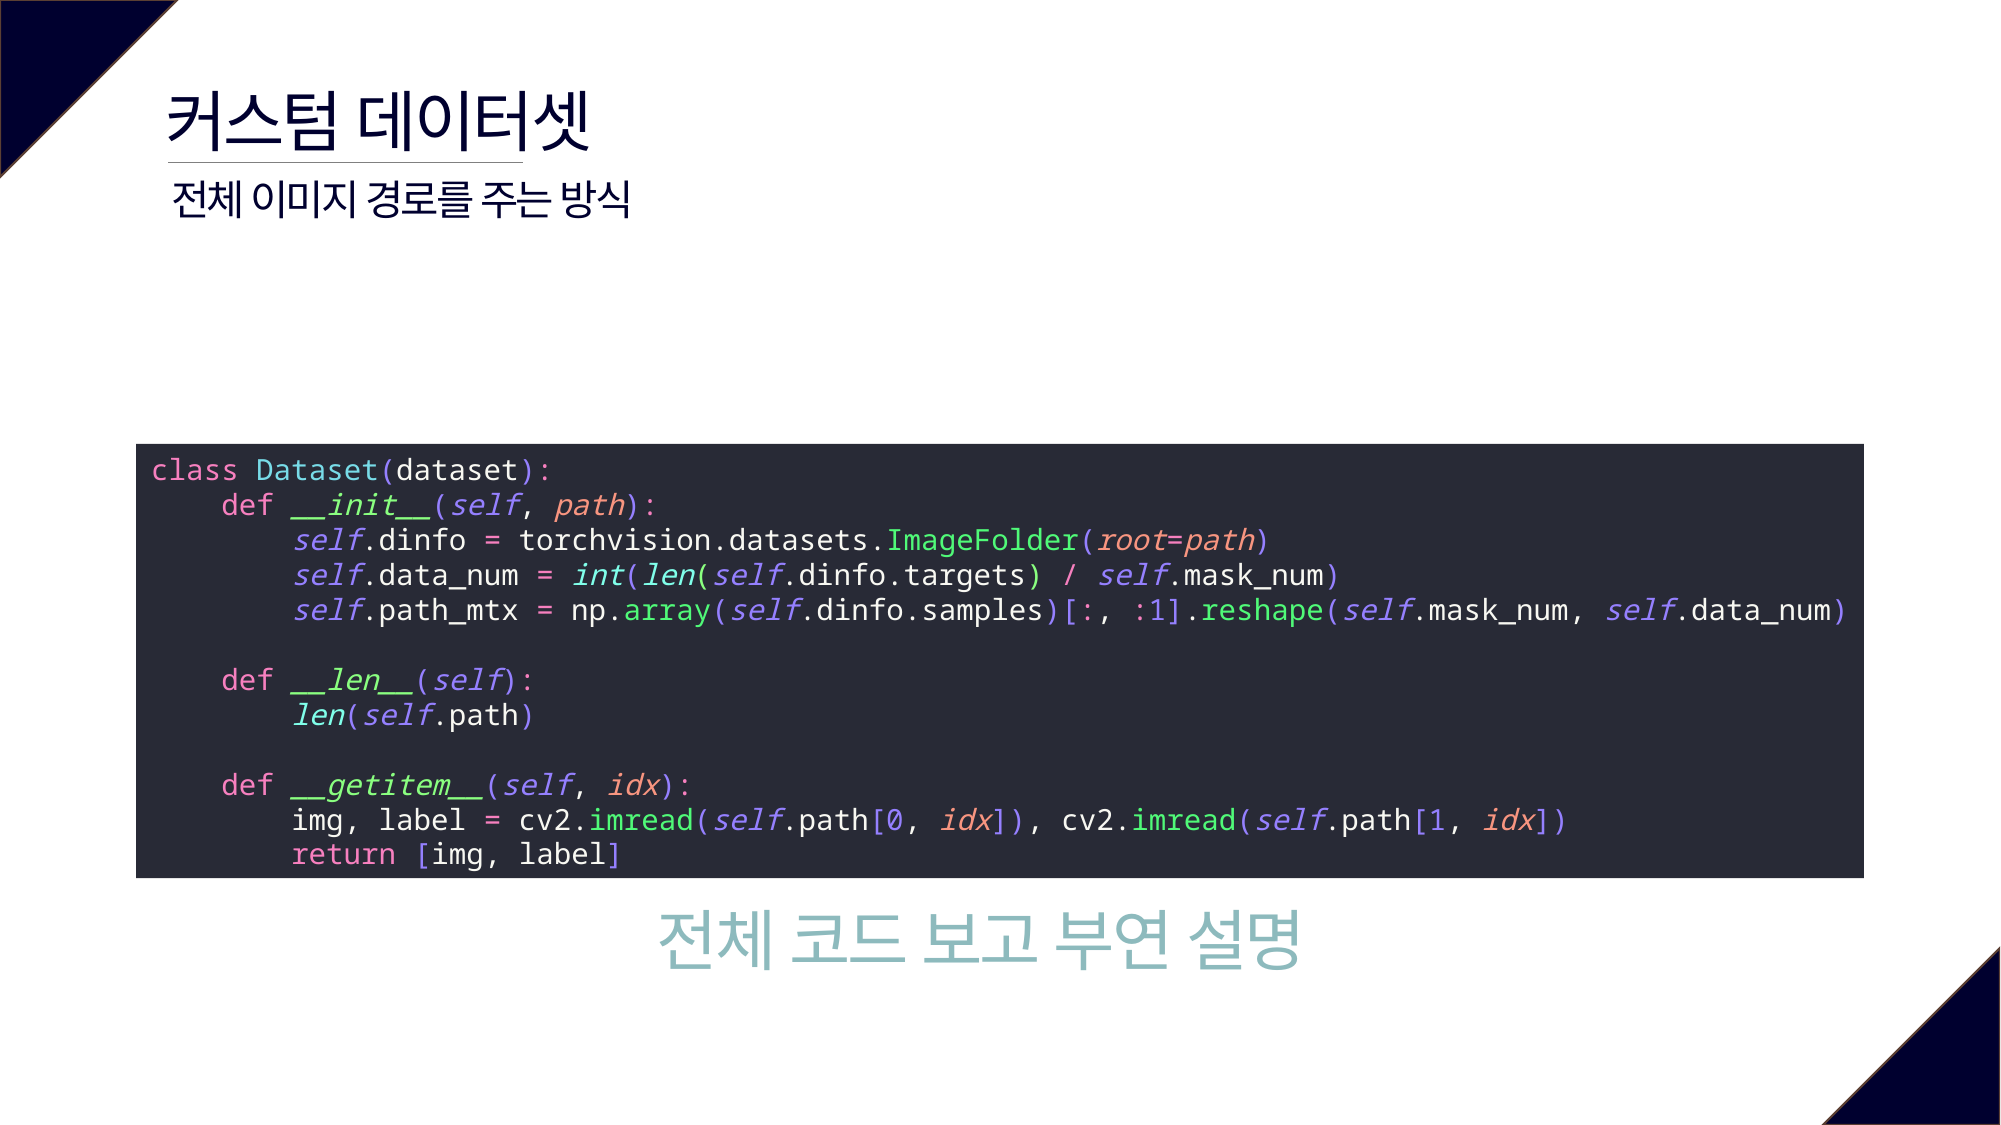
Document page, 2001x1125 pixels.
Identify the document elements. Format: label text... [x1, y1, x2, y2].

text_box 전체 이미지 경로를 주는 방식 [156, 166, 648, 232]
text_box 전체 코드 보고 부연 설명 [642, 891, 1321, 987]
text_box 커스텀 데이터셋 [150, 72, 608, 168]
text_box class Dataset(dataset): def __init__(self, path): self.dinfo = torchvision.datasets.ImageFolder(root=path) self.data_num = int(len(self.dinfo.targets) / self.mask_num) self.path_mtx = np.array(self.dinfo.samples)[:, :1].reshape(self.mask_num, self.data_num) def __len__(self): len(self.path) def __getitem__(self, idx): img, label = cv2.imread(self.path[0, idx]), cv2.imread(self.path[1, idx]) return [img, label] [136, 443, 1864, 879]
